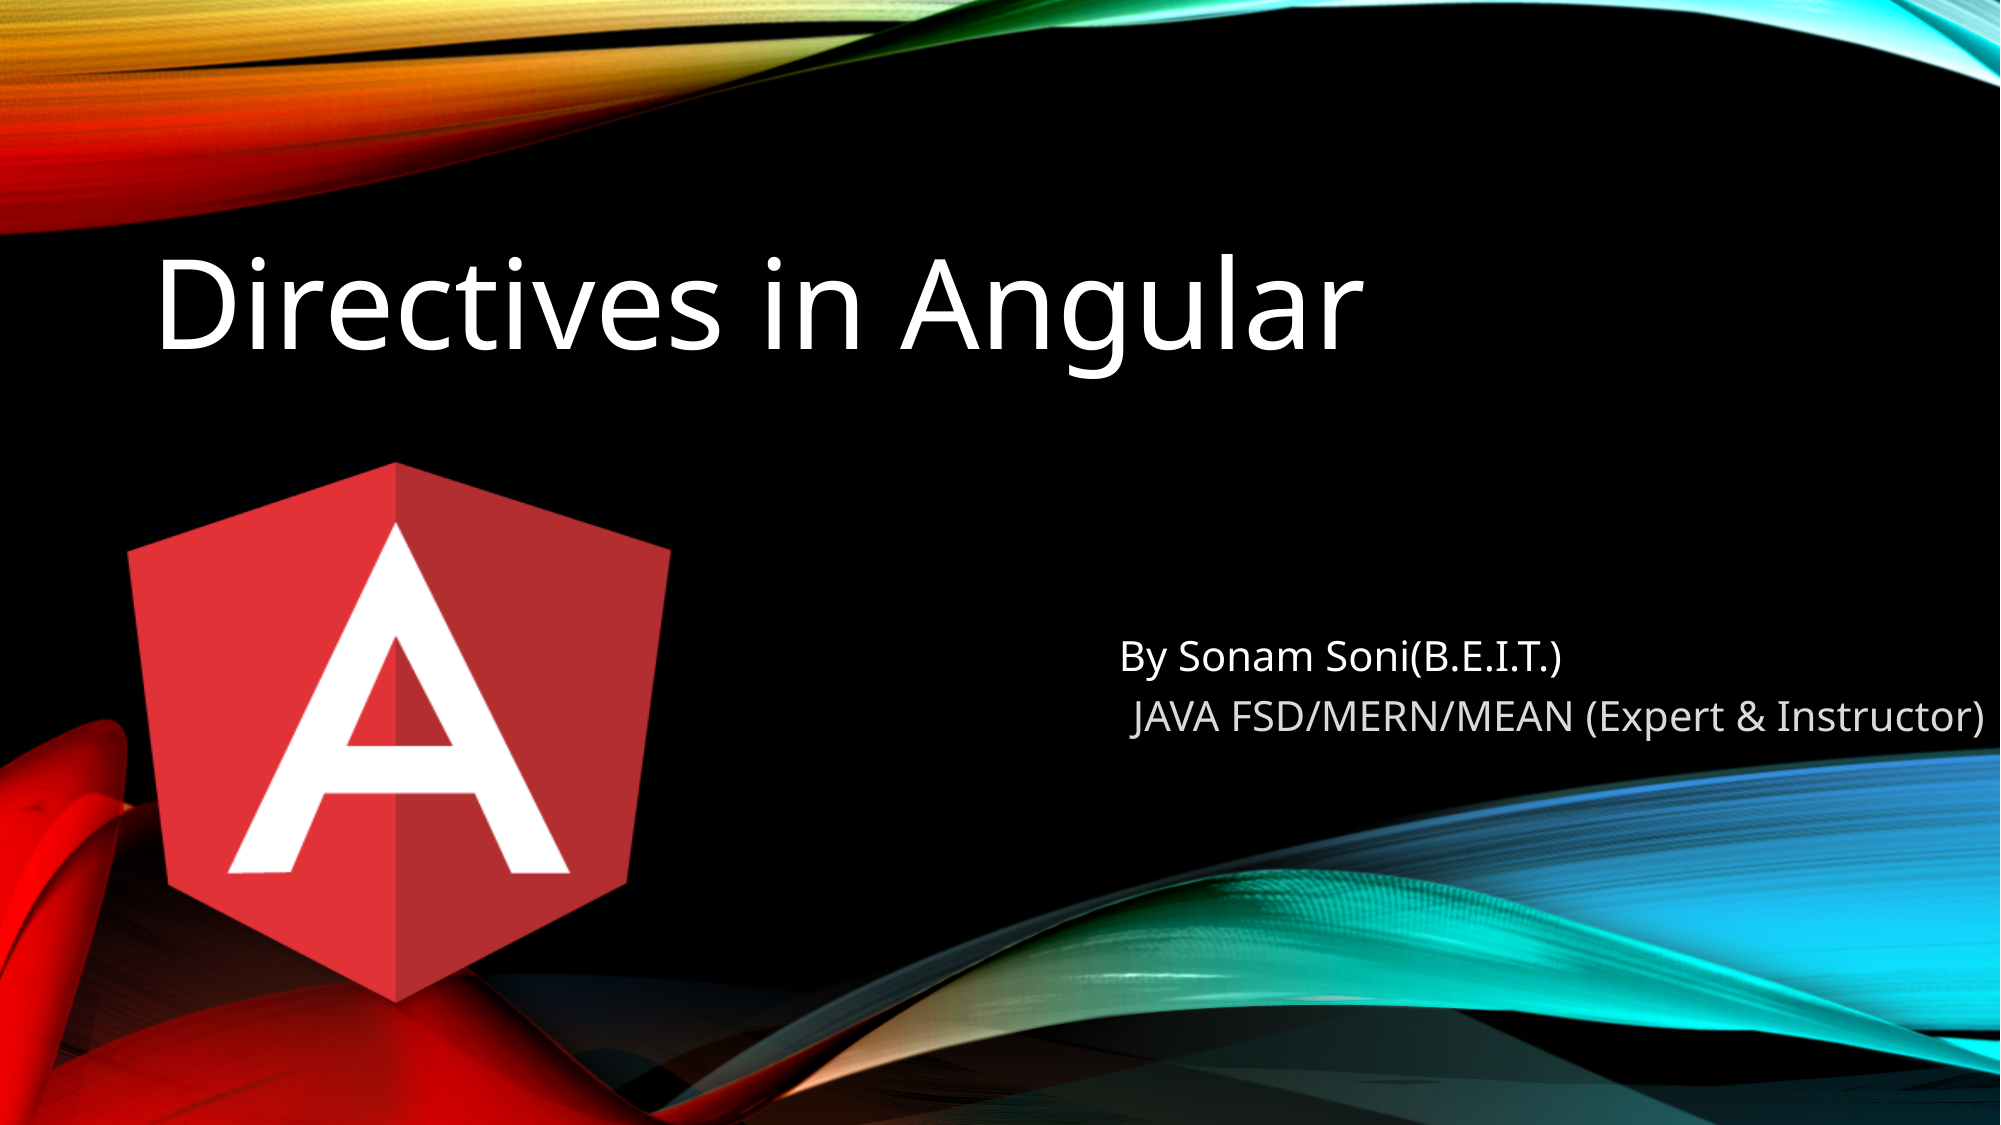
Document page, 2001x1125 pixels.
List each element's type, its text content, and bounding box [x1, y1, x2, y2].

title Directives in Angular [136, 84, 1687, 384]
picture [0, 0, 2000, 237]
text_box JAVA FSD/MERN/MEAN (Expert & Instructor) [774, 595, 2000, 749]
picture [0, 455, 2000, 1125]
text_box By Sonam Soni(B.E.I.T.) [1104, 749, 2000, 781]
